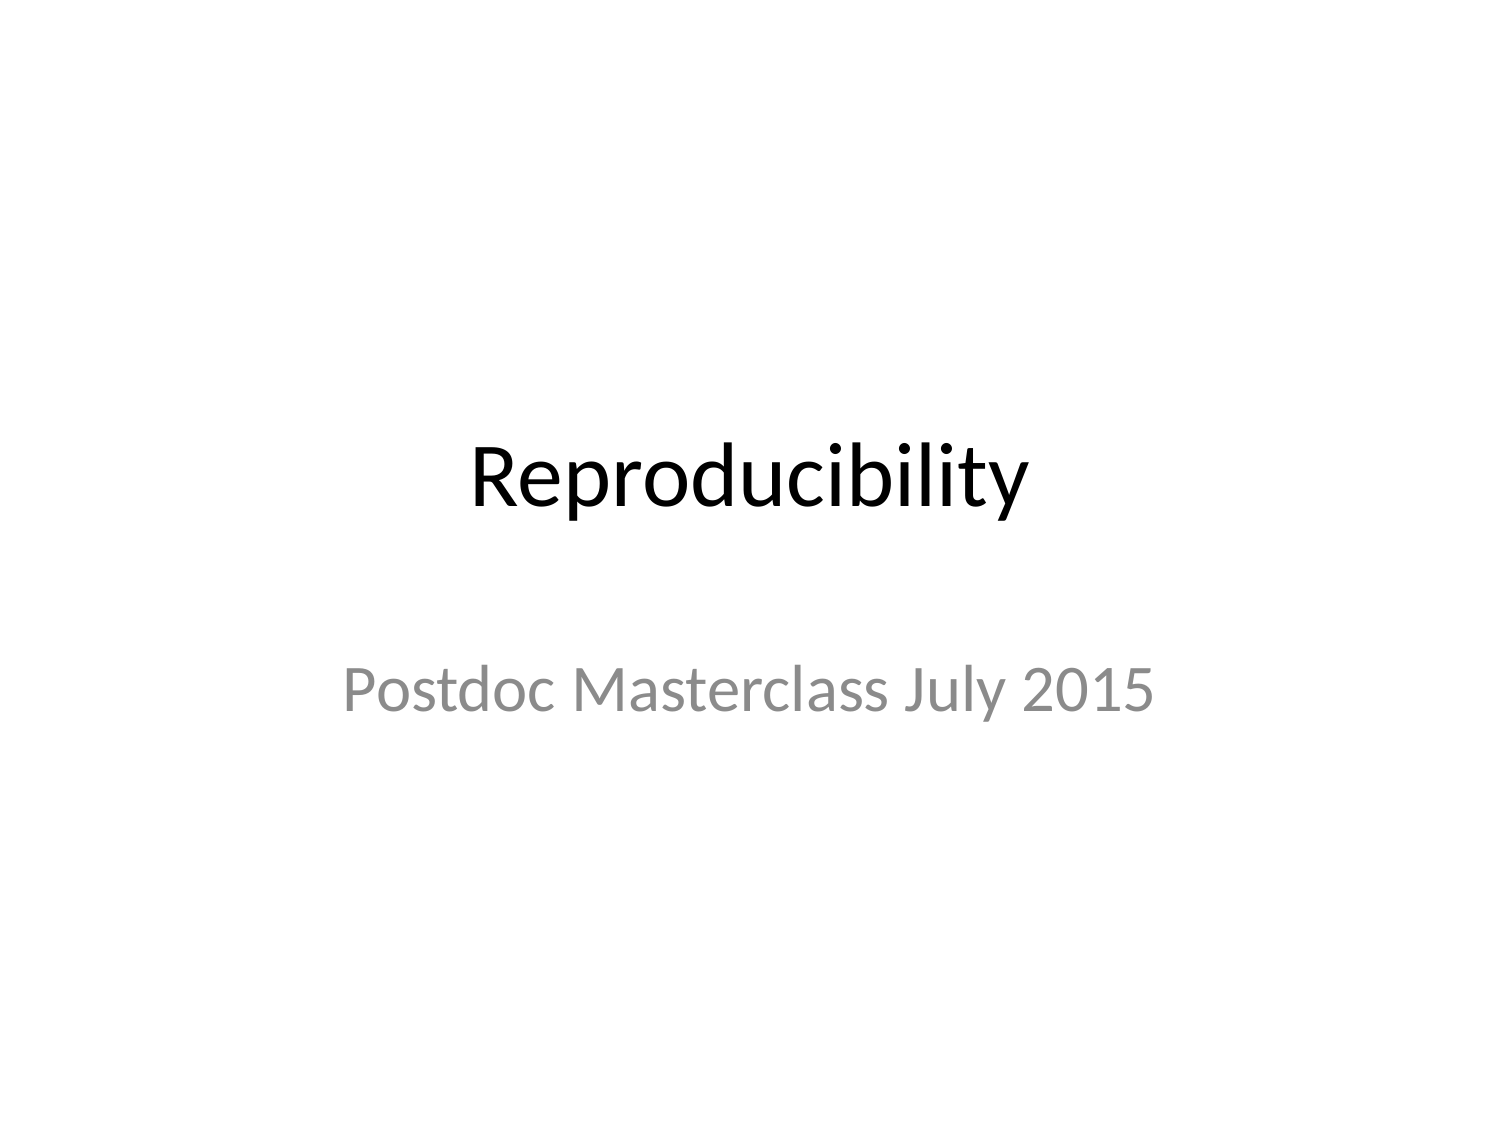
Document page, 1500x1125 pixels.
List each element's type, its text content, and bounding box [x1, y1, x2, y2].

title Reproducibility [112, 349, 1388, 591]
subtitle Postdoc Masterclass July 2015 [225, 637, 1275, 925]
